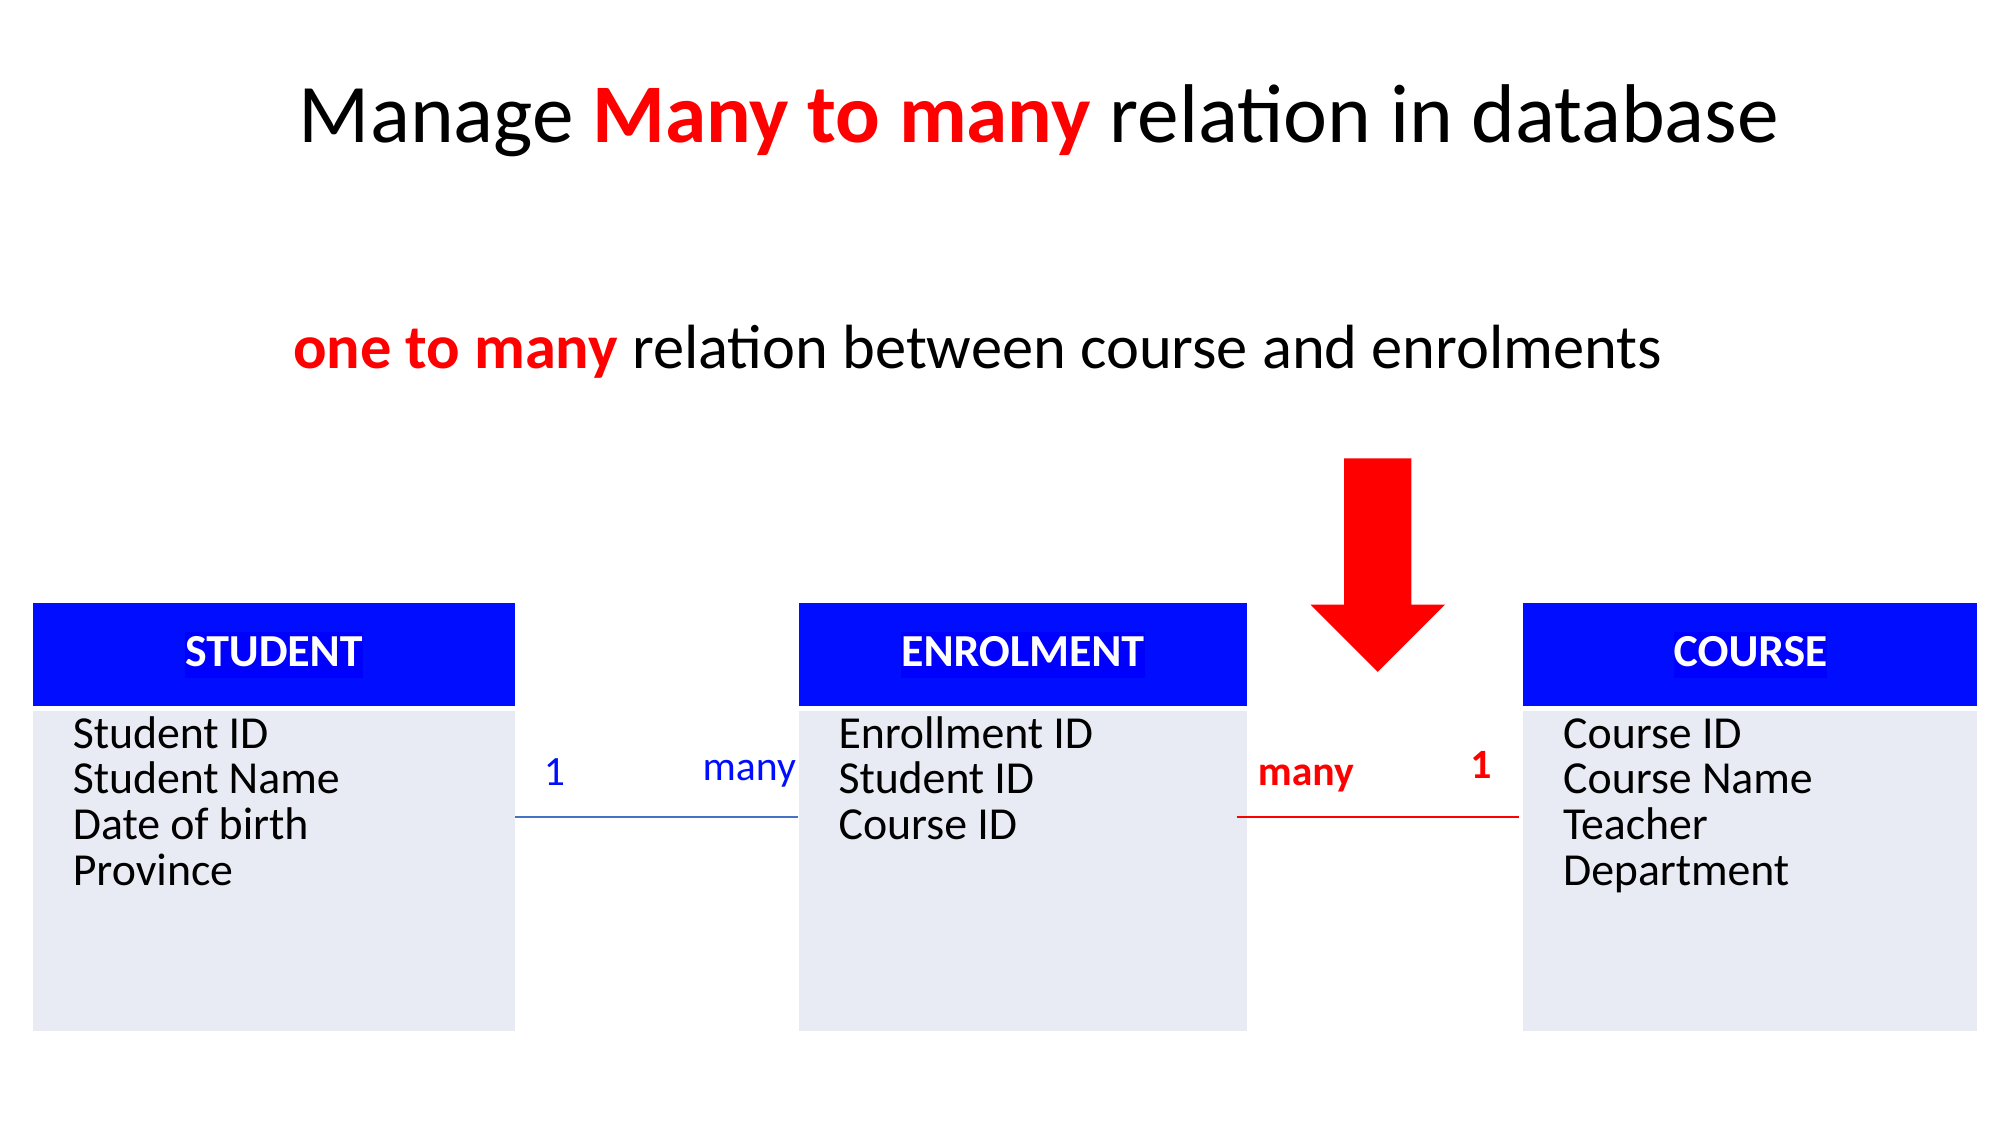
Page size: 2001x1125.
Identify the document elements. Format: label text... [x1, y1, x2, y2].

text_box Manage Many to many relation in database [166, 51, 1912, 167]
text_box 1 [529, 736, 593, 802]
table_header ENROLMENT [799, 603, 1247, 706]
table_header STUDENT [33, 603, 515, 706]
text_box [1308, 457, 1448, 674]
text_box many [687, 731, 823, 797]
table_cell Enrollment ID Student ID Course ID [799, 711, 1247, 1031]
table_cell Student ID Student Name Date of birth Province [33, 711, 515, 1031]
text_box many [1243, 736, 1379, 802]
text_box 1 [1455, 729, 1520, 794]
table_header COURSE [1523, 603, 1977, 706]
table_cell Course ID Course Name Teacher Department [1523, 711, 1977, 1031]
text_box one to many relation between course and enrolments [278, 298, 1767, 389]
